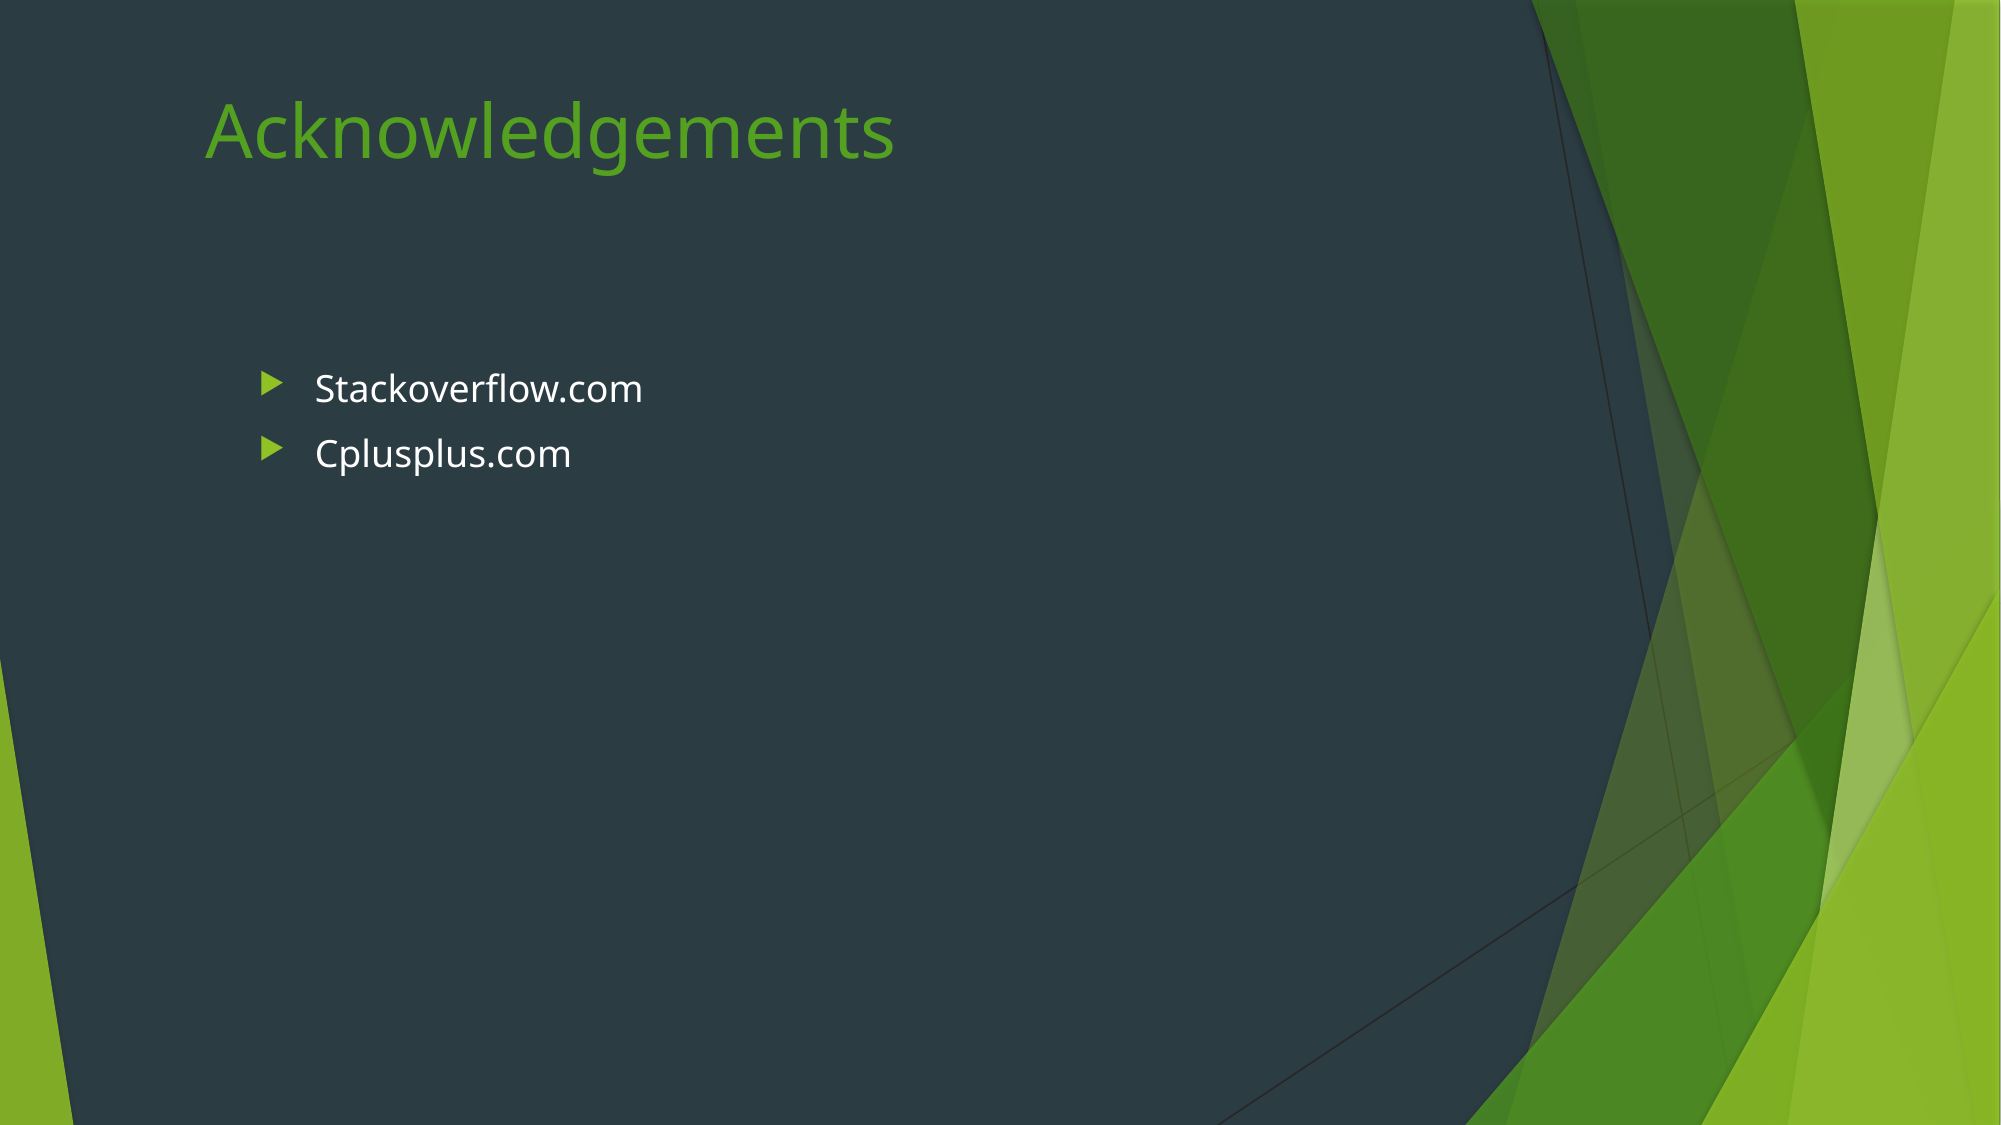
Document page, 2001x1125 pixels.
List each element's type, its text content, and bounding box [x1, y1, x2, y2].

title Acknowledgements [190, 76, 1021, 265]
list Stackoverflow.com Cplusplus.com [243, 357, 1887, 1036]
